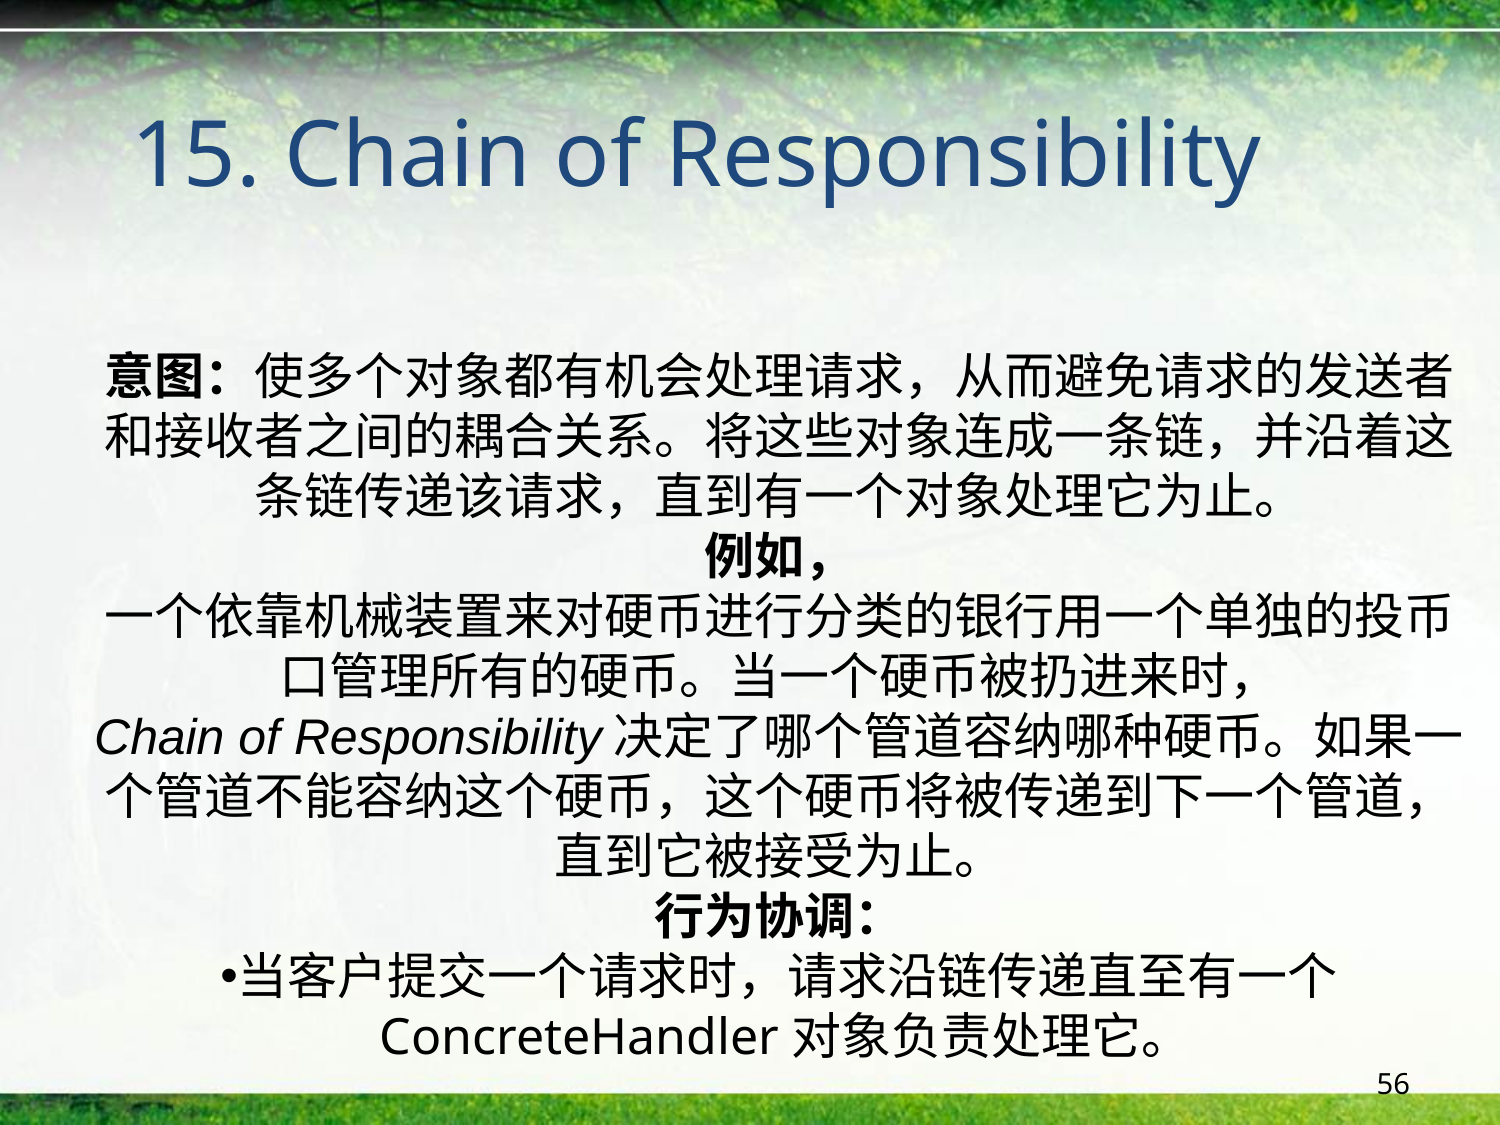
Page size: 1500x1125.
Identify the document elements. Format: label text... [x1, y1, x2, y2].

text_box 意图：使多个对象都有机会处理请求，从而避免请求的发送者 和接收者之间的耦合关系。将这些对象连成一条链，并沿着这 条链传递该请求，直到有一个对象处理它为止。 例如， 一个依靠机械装置来对硬币进行分类的银行用一个单独的投币 口管理所有的硬币。当一个硬币被扔进来时， Chain of Responsibility决定了哪个管道容纳哪种硬币。如果一 个管道不能容纳这个硬币，这个硬币将被传递到下一个管道， 直到它被接受为止。 行为协调： 当客户提交一个请求时，请求沿链传递直至有一个 ConcreteHandler对象负责处理它。 [79, 337, 1479, 1073]
text_box [1112, 1073, 1425, 1113]
picture [0, 0, 1500, 1125]
text_box 15. Chain of Responsibility [116, 103, 1392, 197]
